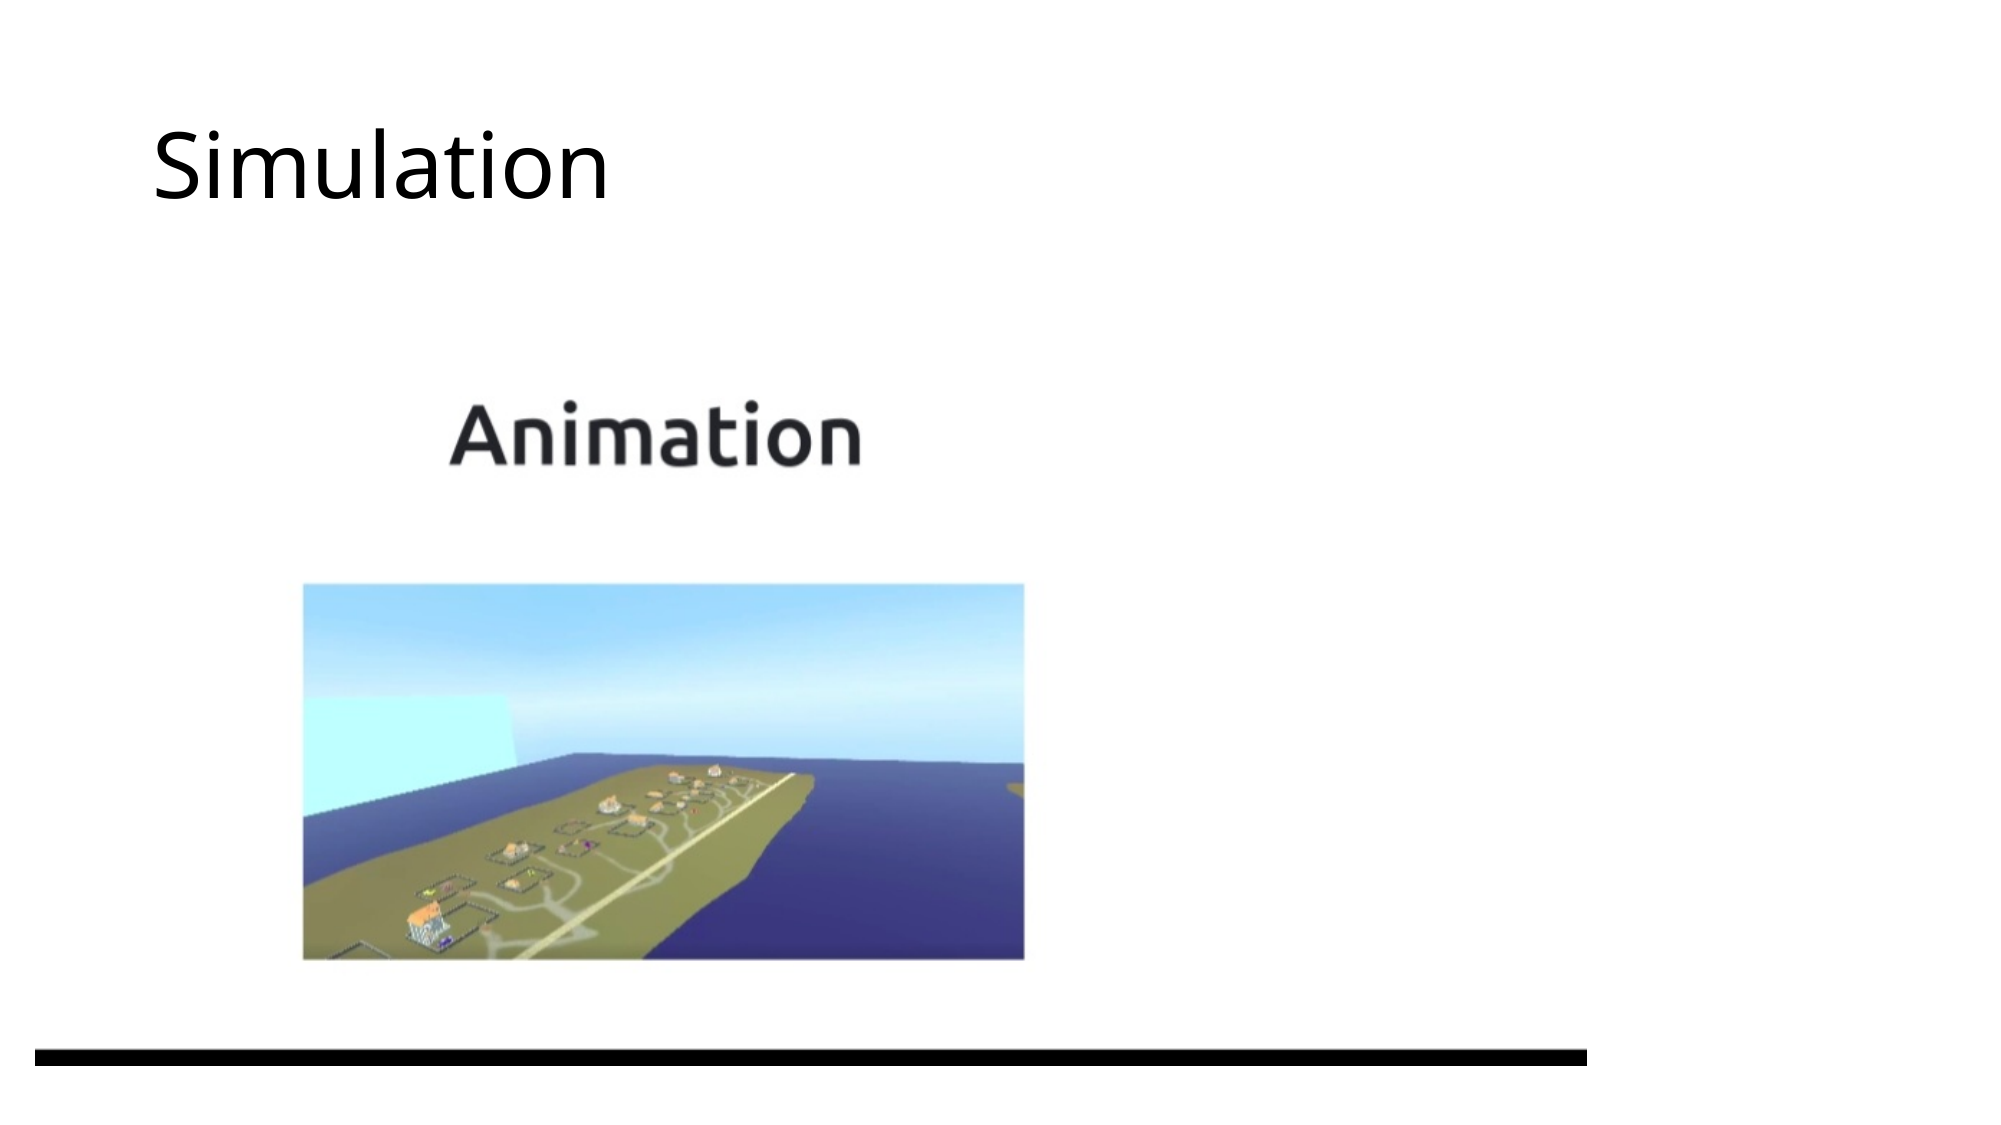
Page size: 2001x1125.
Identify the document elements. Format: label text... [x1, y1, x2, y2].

title Simulation [137, 59, 1863, 278]
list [35, 351, 1587, 1066]
